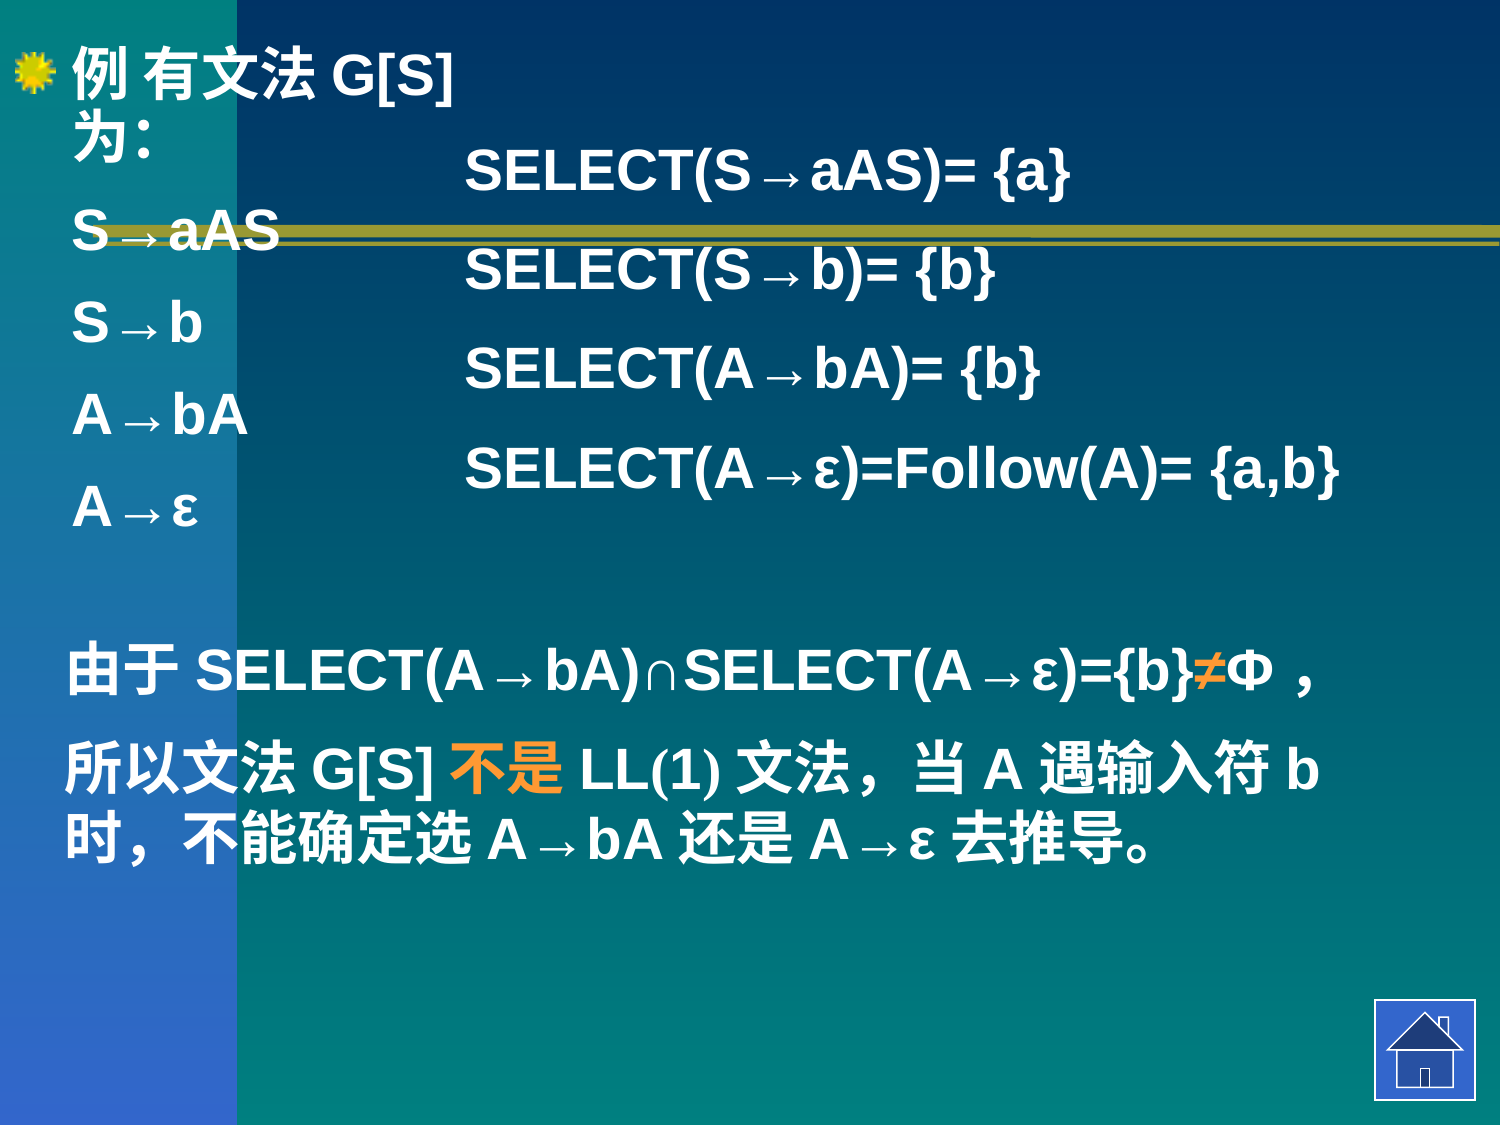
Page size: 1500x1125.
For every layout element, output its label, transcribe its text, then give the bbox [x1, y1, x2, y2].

picture [15, 52, 56, 94]
text_box [1374, 999, 1475, 1100]
text_box 由于SELECT(A→bA)∩SELECT(A→ε)={b}≠Φ， 所以文法G[S]不是LL(1)文法，当A遇输入符b时，不能确定选A→bA还是A→ε去推导。 [50, 624, 1425, 879]
text_box SELECT(S→aAS)= {a} SELECT(S→b)= {b} SELECT(A→bA)= {b} SELECT(A→ε)=Follow(A)= {a,b} [450, 124, 1450, 508]
list 例 有文法G[S]为： S→aAS S→b A→bA A→ε [0, 37, 525, 513]
